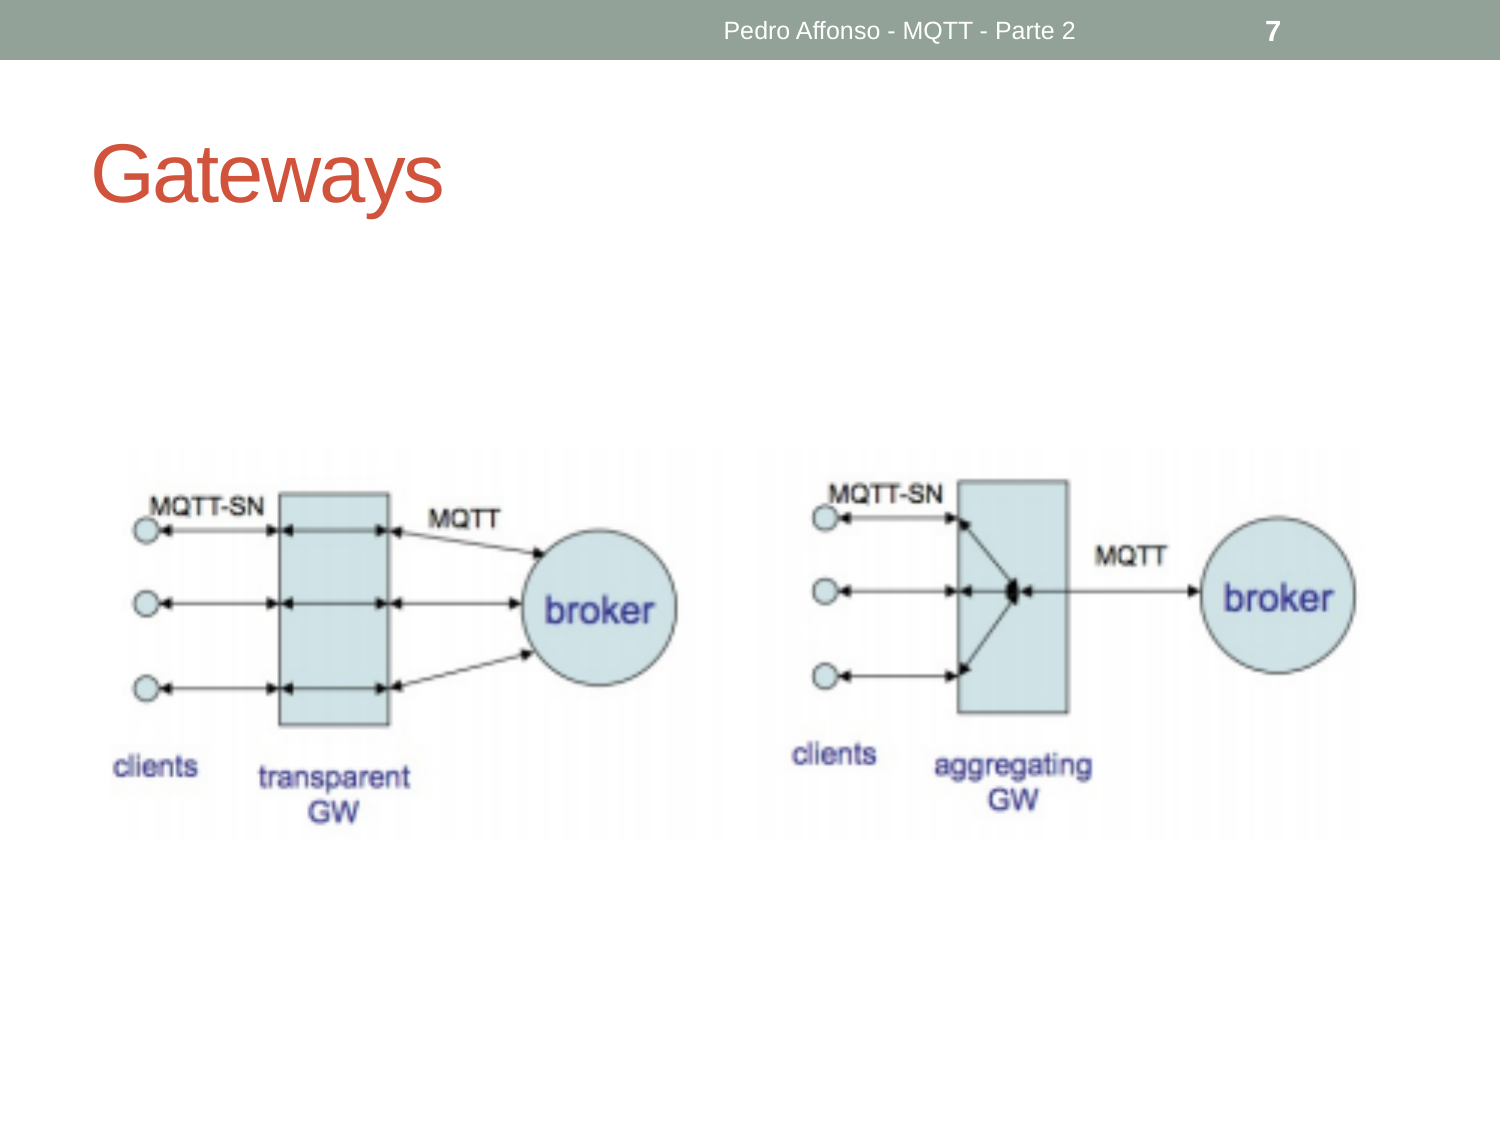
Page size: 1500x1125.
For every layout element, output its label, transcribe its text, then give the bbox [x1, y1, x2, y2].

picture [2, 420, 1471, 869]
slide_number 7 [1250, 3, 1425, 57]
footer Pedro Affonso - MQTT - Parte 2 [562, 3, 1238, 57]
title Gateways [75, 87, 1425, 250]
